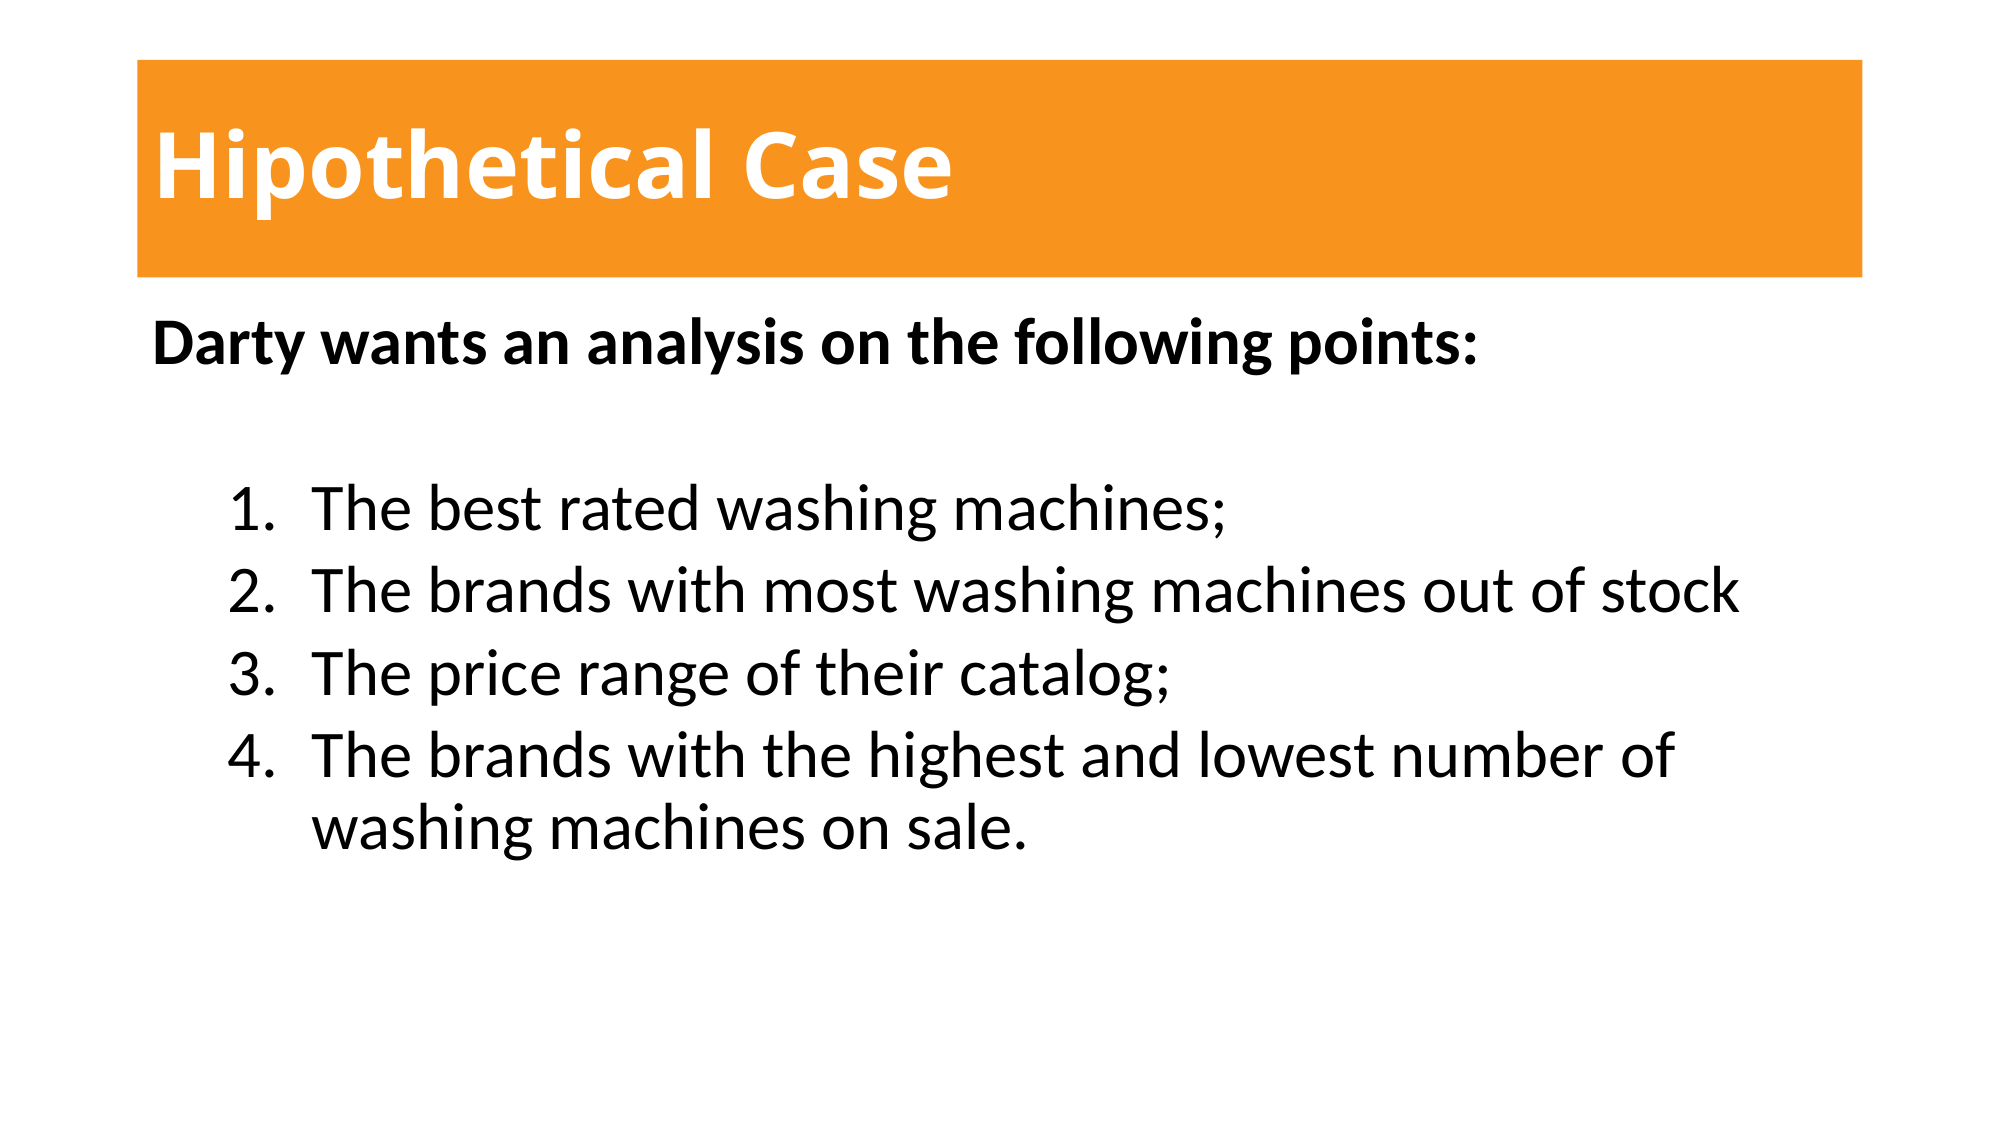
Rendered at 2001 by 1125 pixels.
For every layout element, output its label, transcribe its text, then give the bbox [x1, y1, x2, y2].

title Hipothetical Case [137, 59, 1863, 278]
list Darty wants an analysis on the following points: The best rated washing machines; The brands with most washing machines out of stock The price range of their catalog; The brands with the highest and lowest number of washing machines on sale. [137, 299, 1863, 1014]
